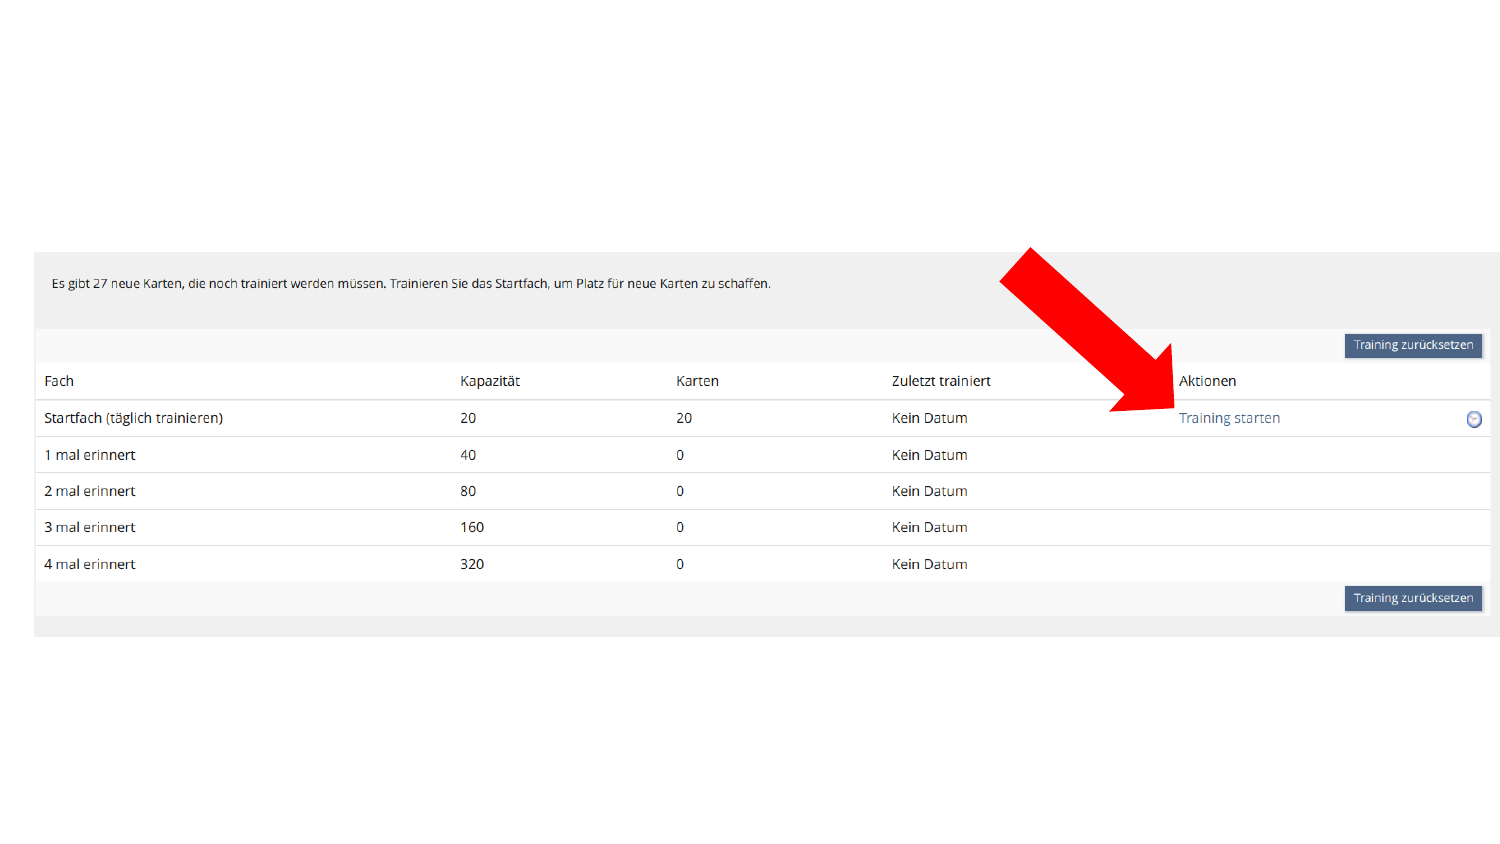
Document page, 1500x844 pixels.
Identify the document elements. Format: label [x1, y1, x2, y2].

picture [33, 251, 1500, 637]
